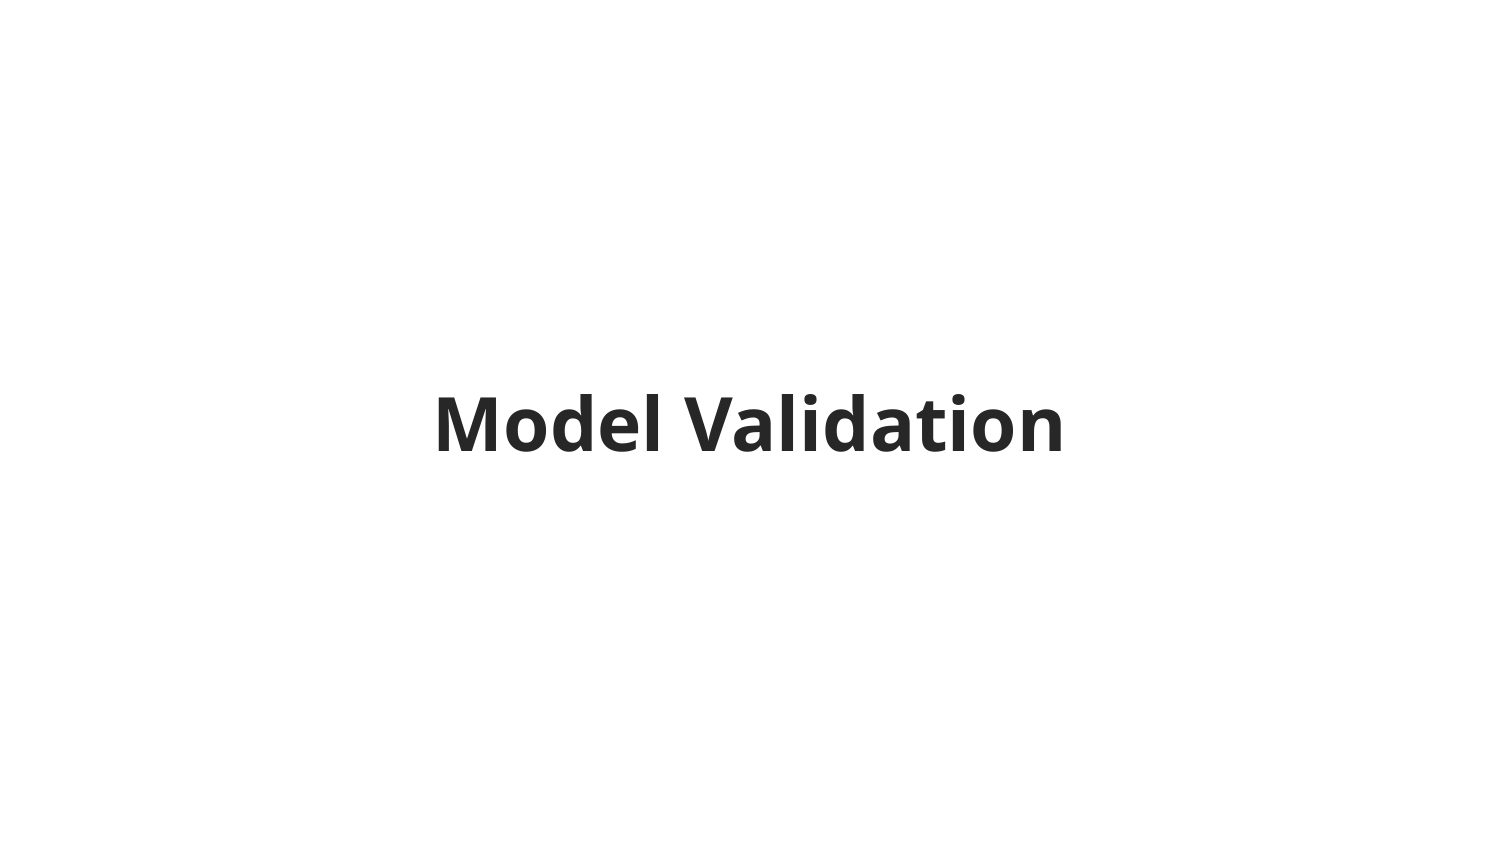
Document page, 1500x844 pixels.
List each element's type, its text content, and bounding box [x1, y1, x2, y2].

title Model Validation [51, 352, 1449, 491]
